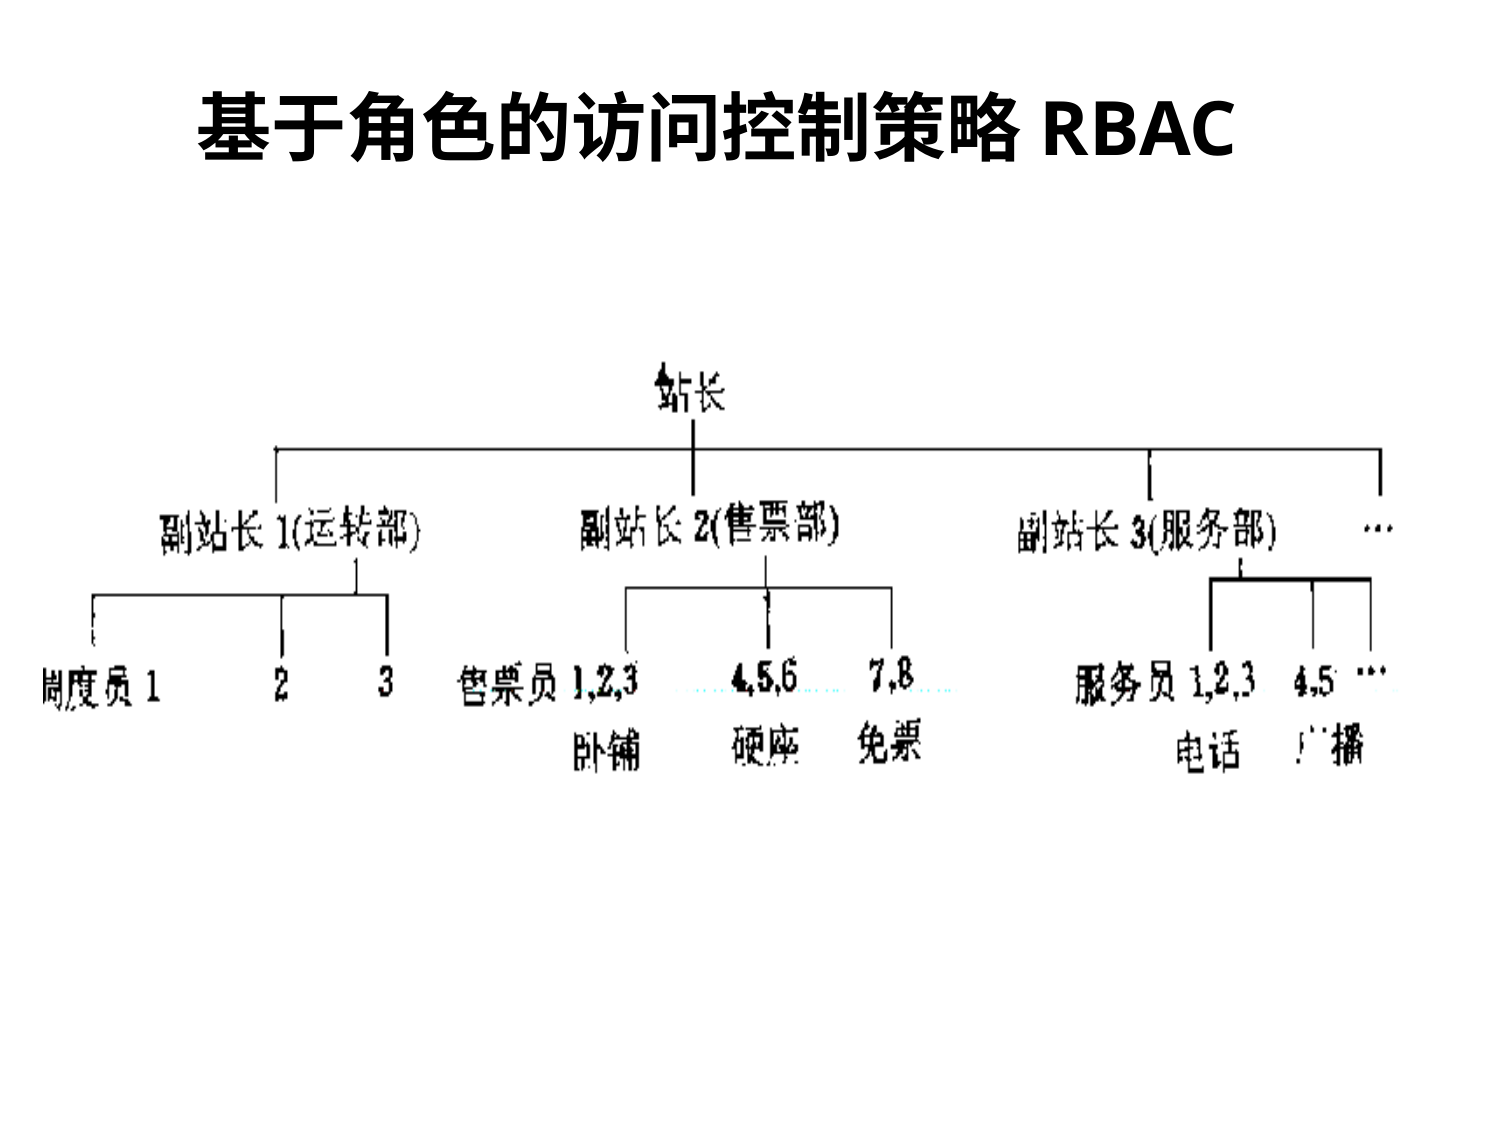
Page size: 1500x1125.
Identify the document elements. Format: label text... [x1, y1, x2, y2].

picture [43, 358, 1401, 801]
title 基于角色的访问控制策略RBAC [30, 62, 1404, 188]
